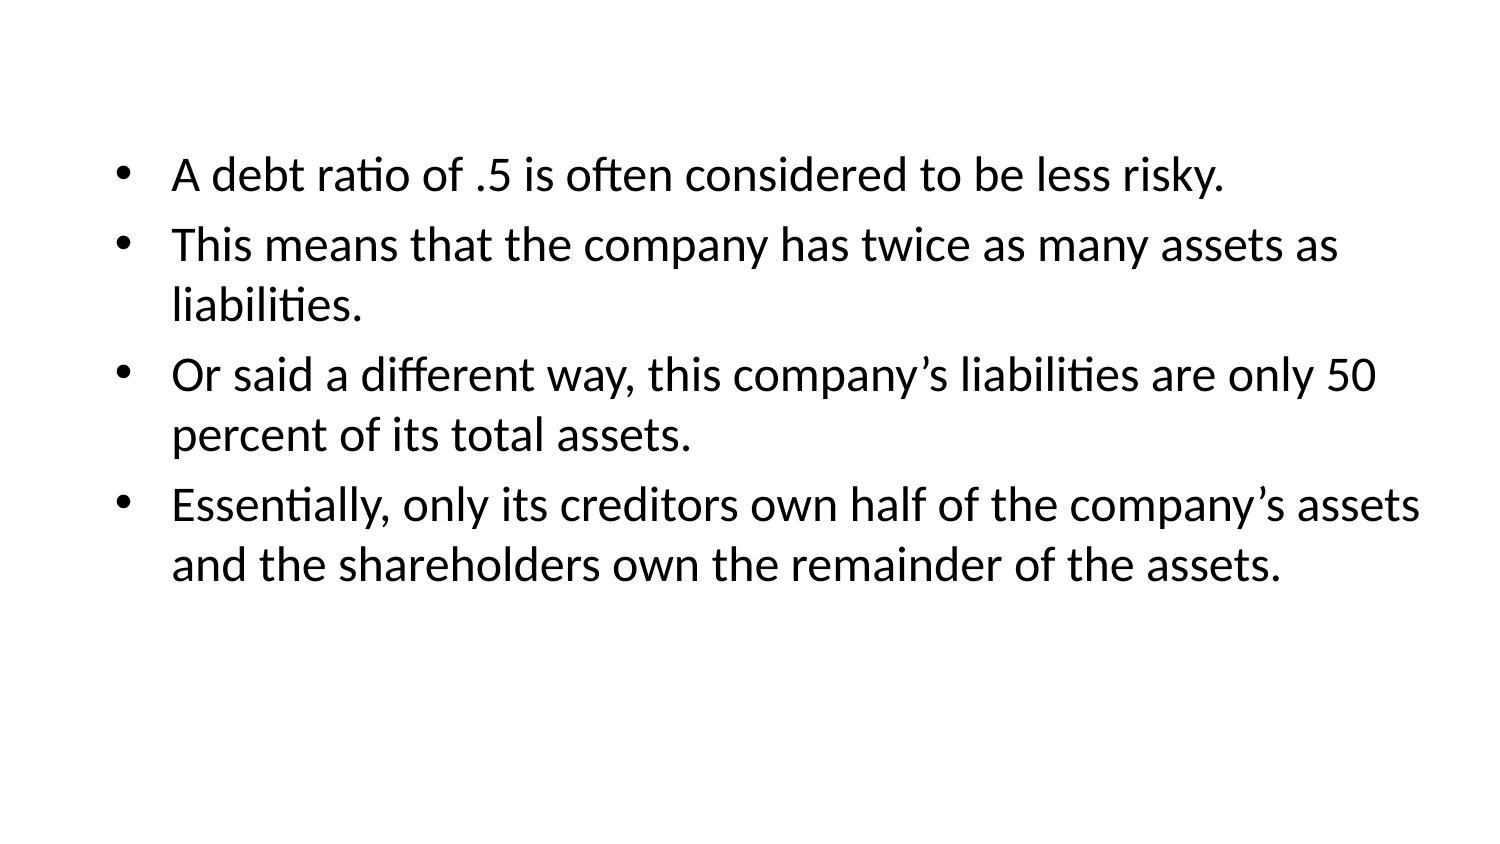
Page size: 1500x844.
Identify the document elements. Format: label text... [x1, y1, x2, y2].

list A debt ratio of .5 is often considered to be less risky. This means that the company has twice as many assets as liabilities. Or said a different way, this company’s liabilities are only 50 percent of its total assets. Essentially, only its creditors own half of the company’s assets and the shareholders own the remainder of the assets. [99, 134, 1450, 692]
